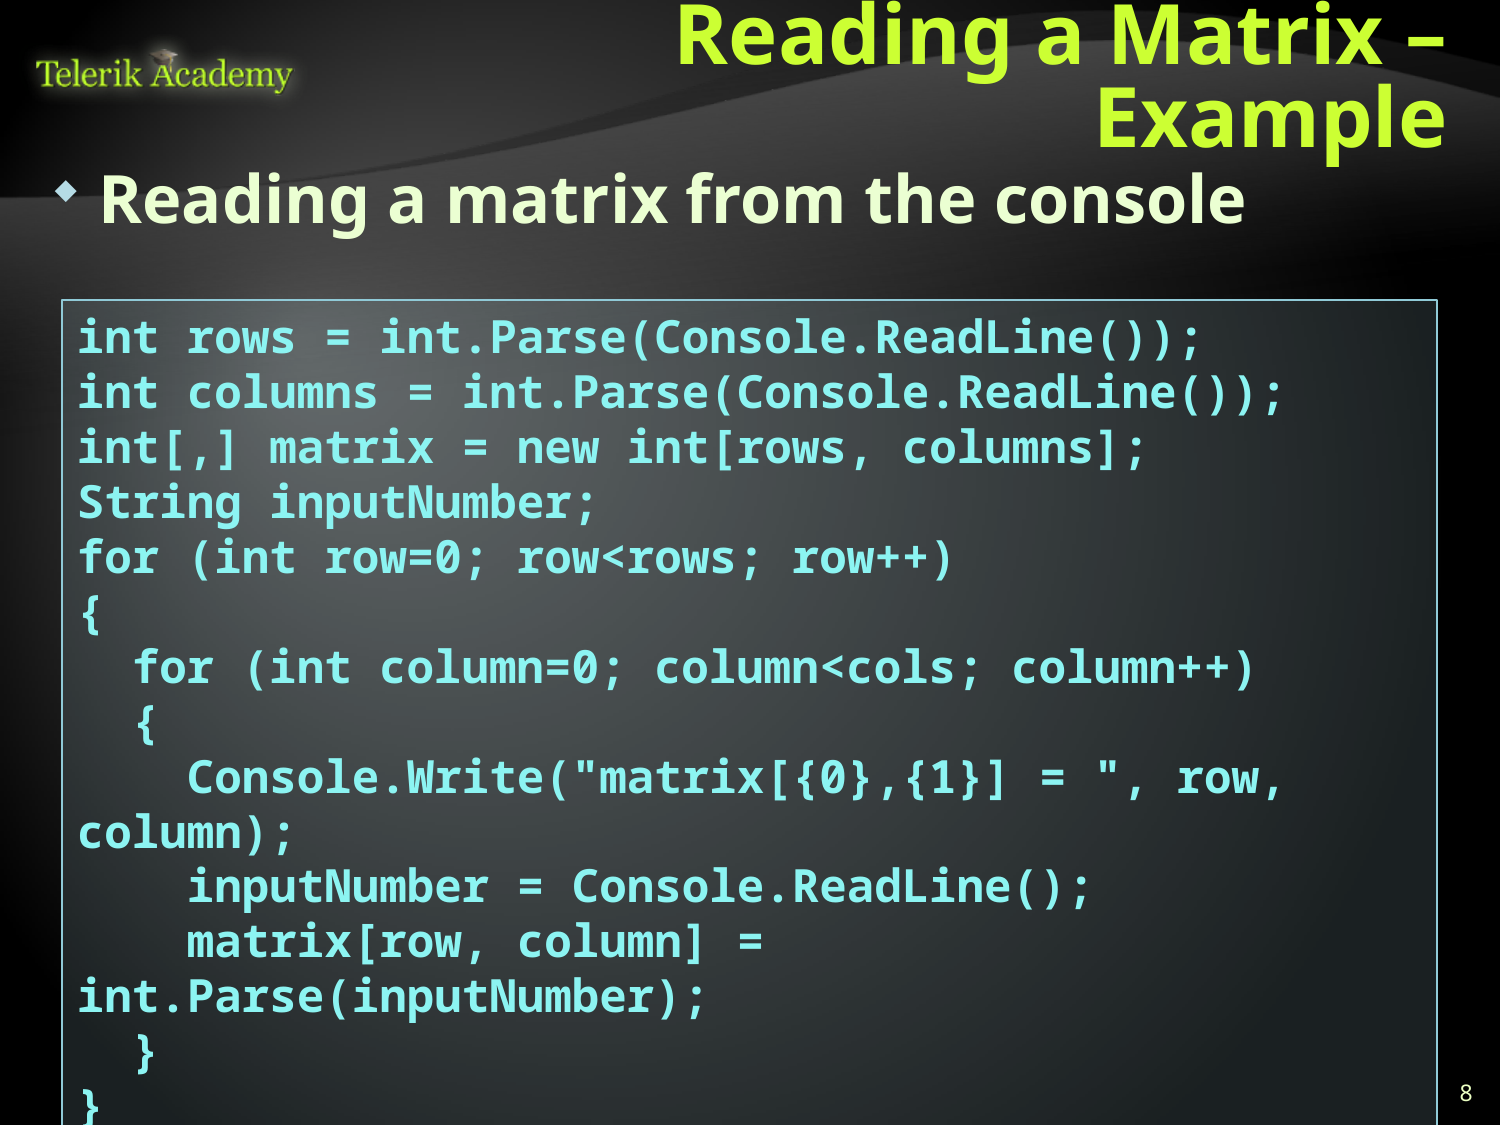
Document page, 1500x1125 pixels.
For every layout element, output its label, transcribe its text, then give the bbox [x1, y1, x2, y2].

title Reading a Matrix – Example [300, 12, 1463, 149]
list Reading a matrix from the console [37, 149, 1463, 1100]
picture [24, 37, 300, 108]
slide_number 8 [1412, 1074, 1488, 1113]
picture [0, 0, 1500, 1125]
text_box int rows = int.Parse(Console.ReadLine()); int columns = int.Parse(Console.ReadLine()); int[,] matrix = new int[rows, columns]; String inputNumber; for (int row=0; row<rows; row++) { for (int column=0; column<cols; column++) { Console.Write("matrix[{0},{1}] = ", row, column); inputNumber = Console.ReadLine(); matrix[row, column] = int.Parse(inputNumber); } } [62, 299, 1438, 1125]
